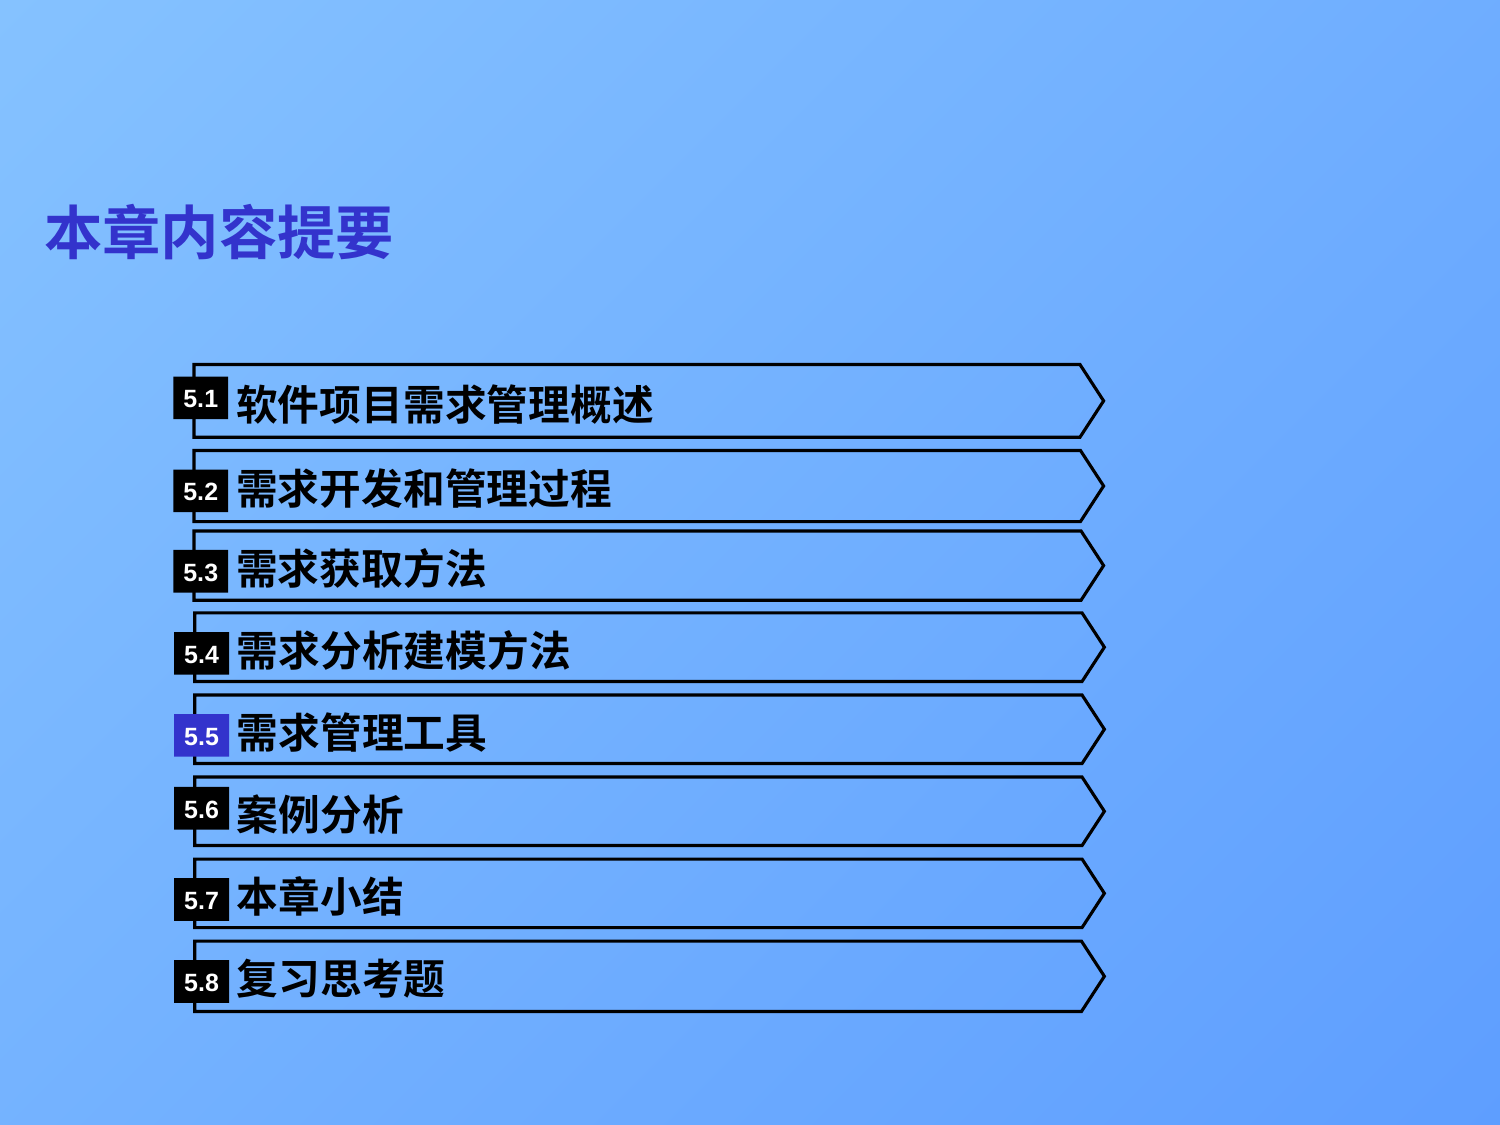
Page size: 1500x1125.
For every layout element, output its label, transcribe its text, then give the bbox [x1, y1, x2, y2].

title 本章内容提要 [29, 172, 1472, 291]
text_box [173, 364, 1105, 1012]
